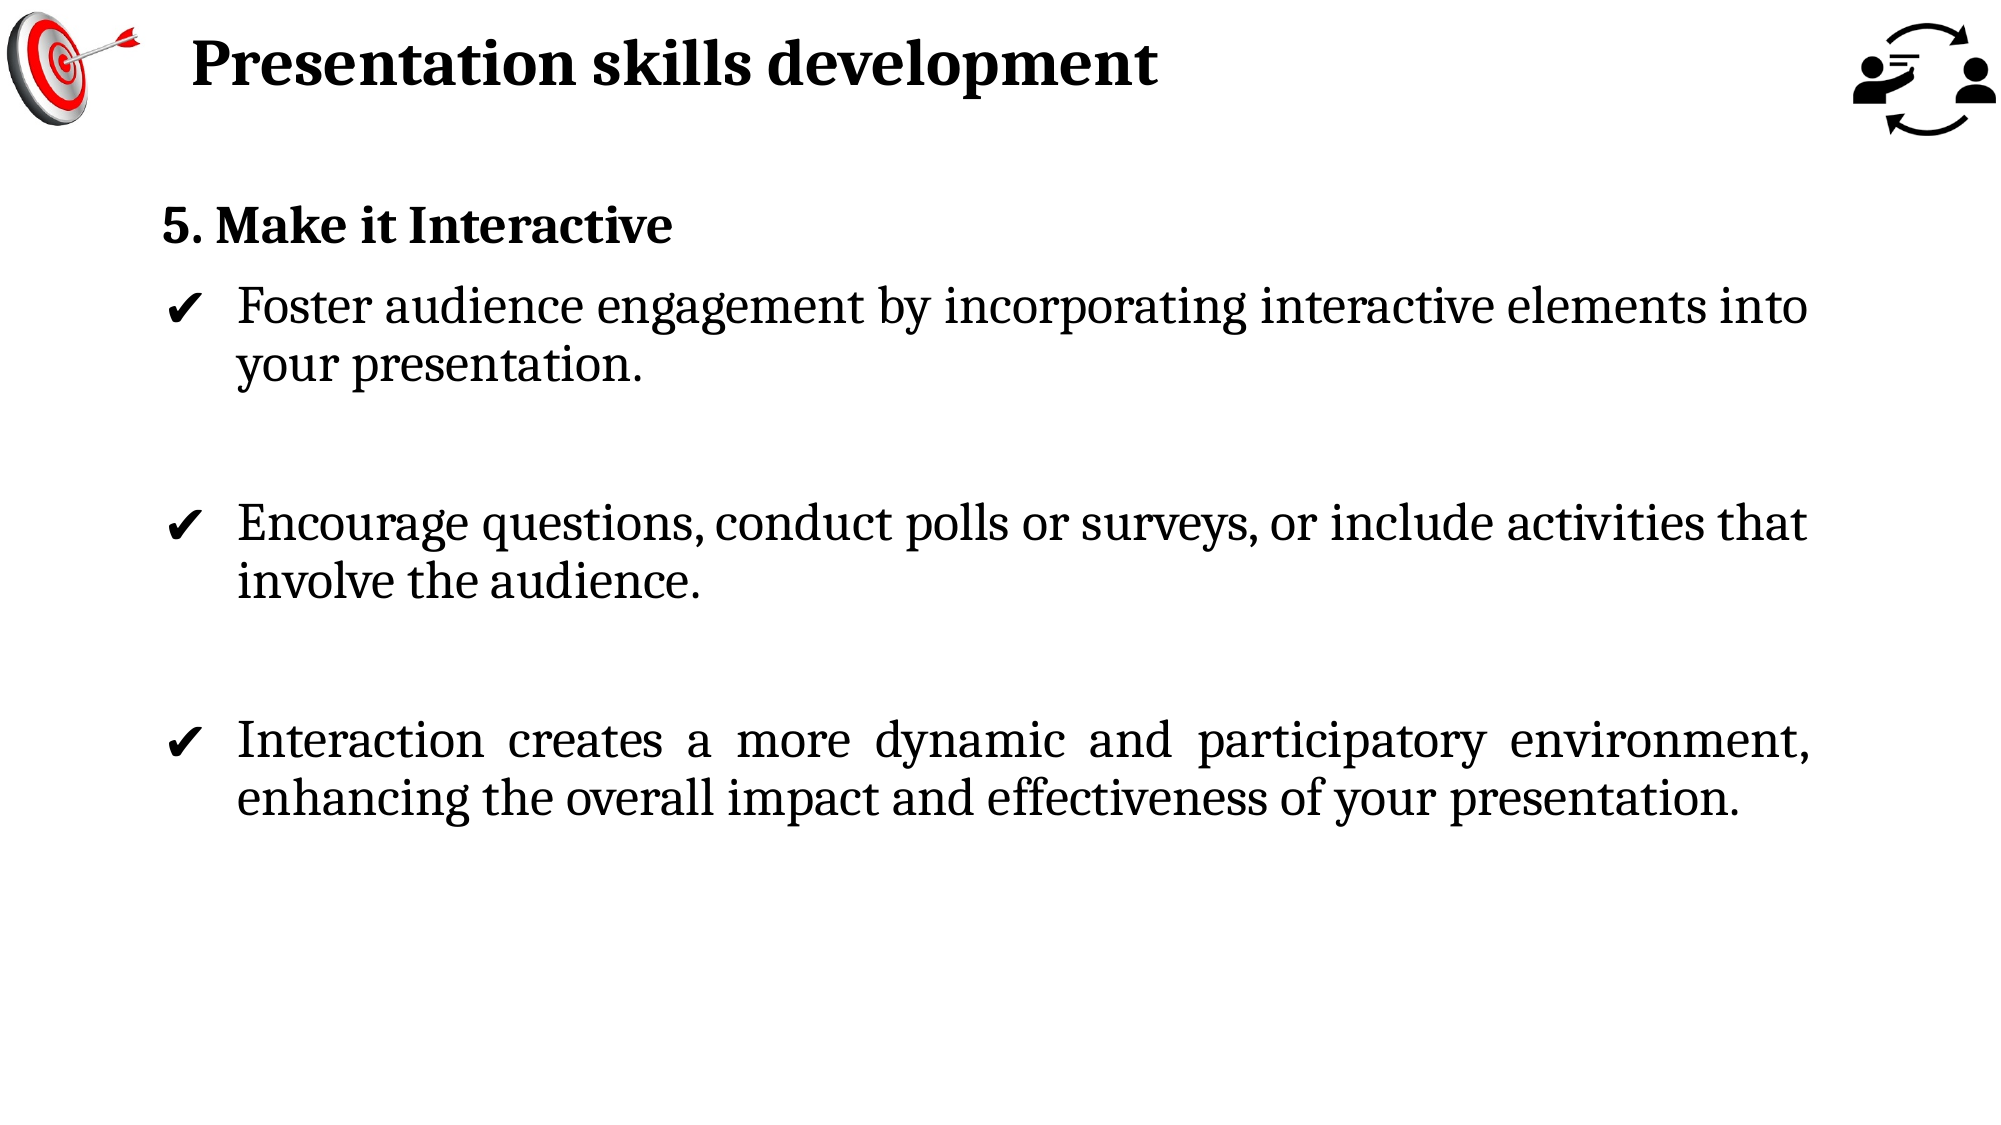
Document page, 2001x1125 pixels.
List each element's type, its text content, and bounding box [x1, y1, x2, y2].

picture [2, 3, 149, 132]
text_box Presentation skills development [176, 11, 1287, 107]
text_box 5. Make it Interactive Foster audience engagement by incorporating interactive elements into your presentation. Encourage questions, conduct polls or surveys, or include activities that involve the audience. Interaction creates a more dynamic and participatory environment, enhancing the overall impact and effectiveness of your presentation. [147, 189, 1826, 901]
picture [1853, 1, 1996, 158]
